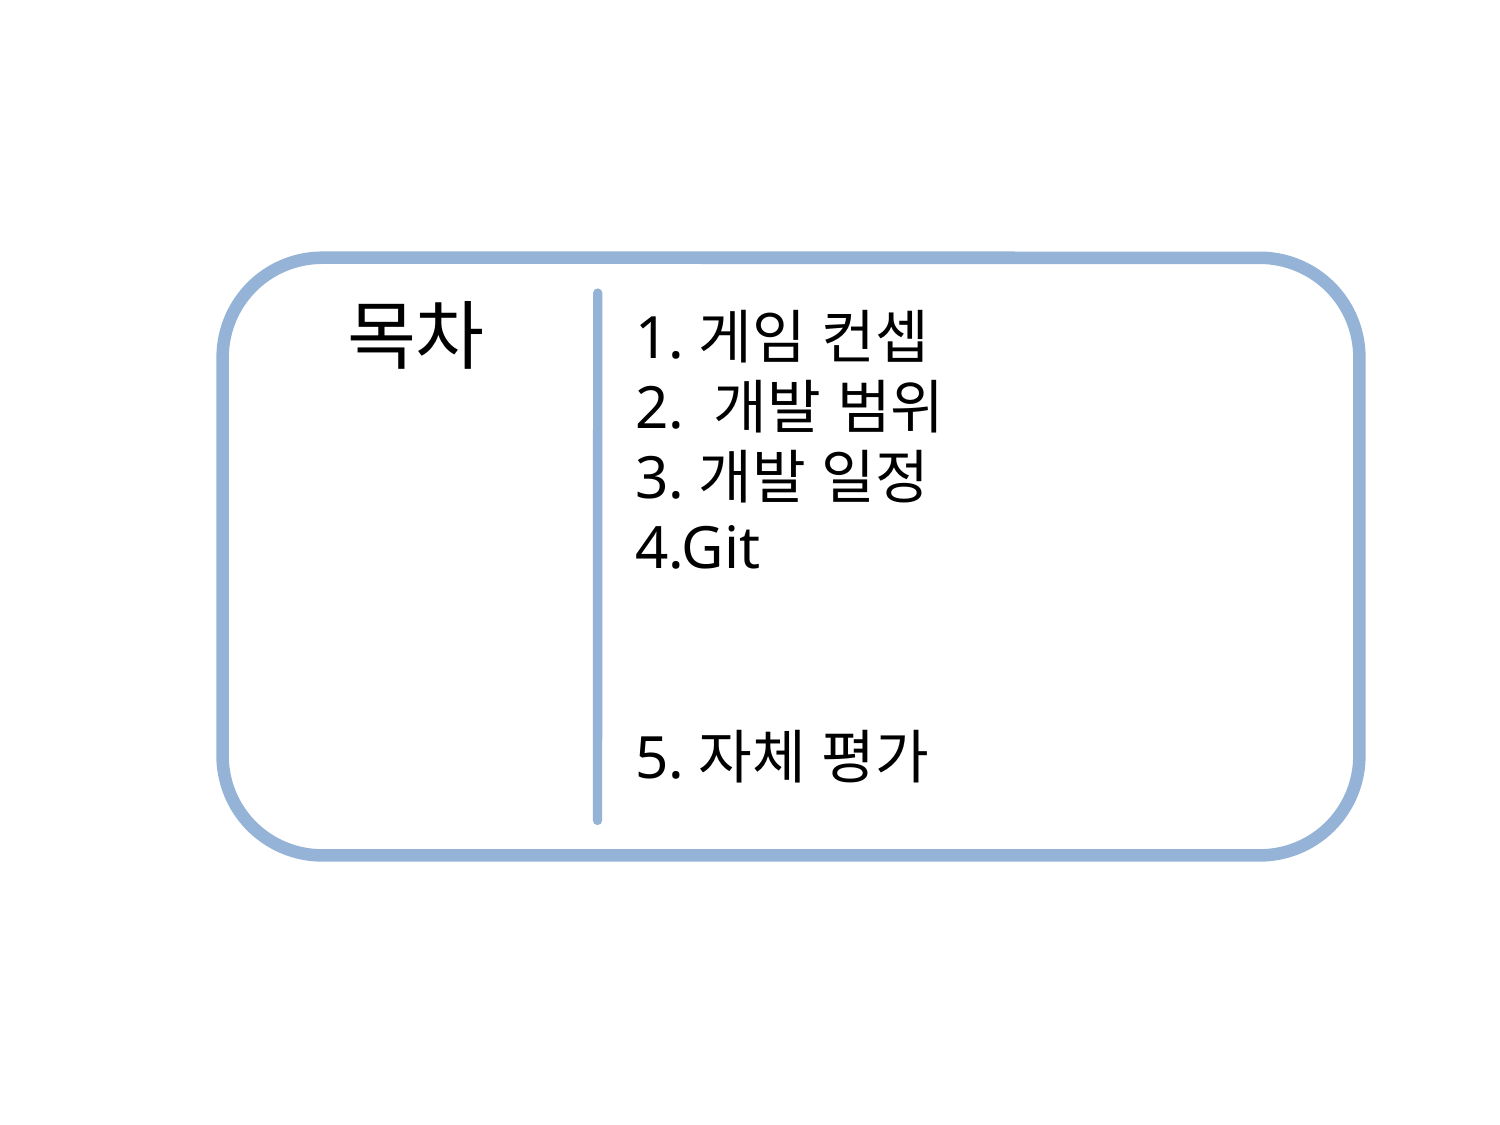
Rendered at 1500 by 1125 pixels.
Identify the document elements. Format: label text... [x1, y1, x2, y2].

text_box [220, 306, 621, 858]
text_box 목차 [234, 281, 598, 386]
text_box [255, 255, 1362, 834]
text_box 1.게임 컨셉 2. 개발 범위 3.개발 일정 4.Git 5.자체 평가 [621, 292, 1325, 868]
